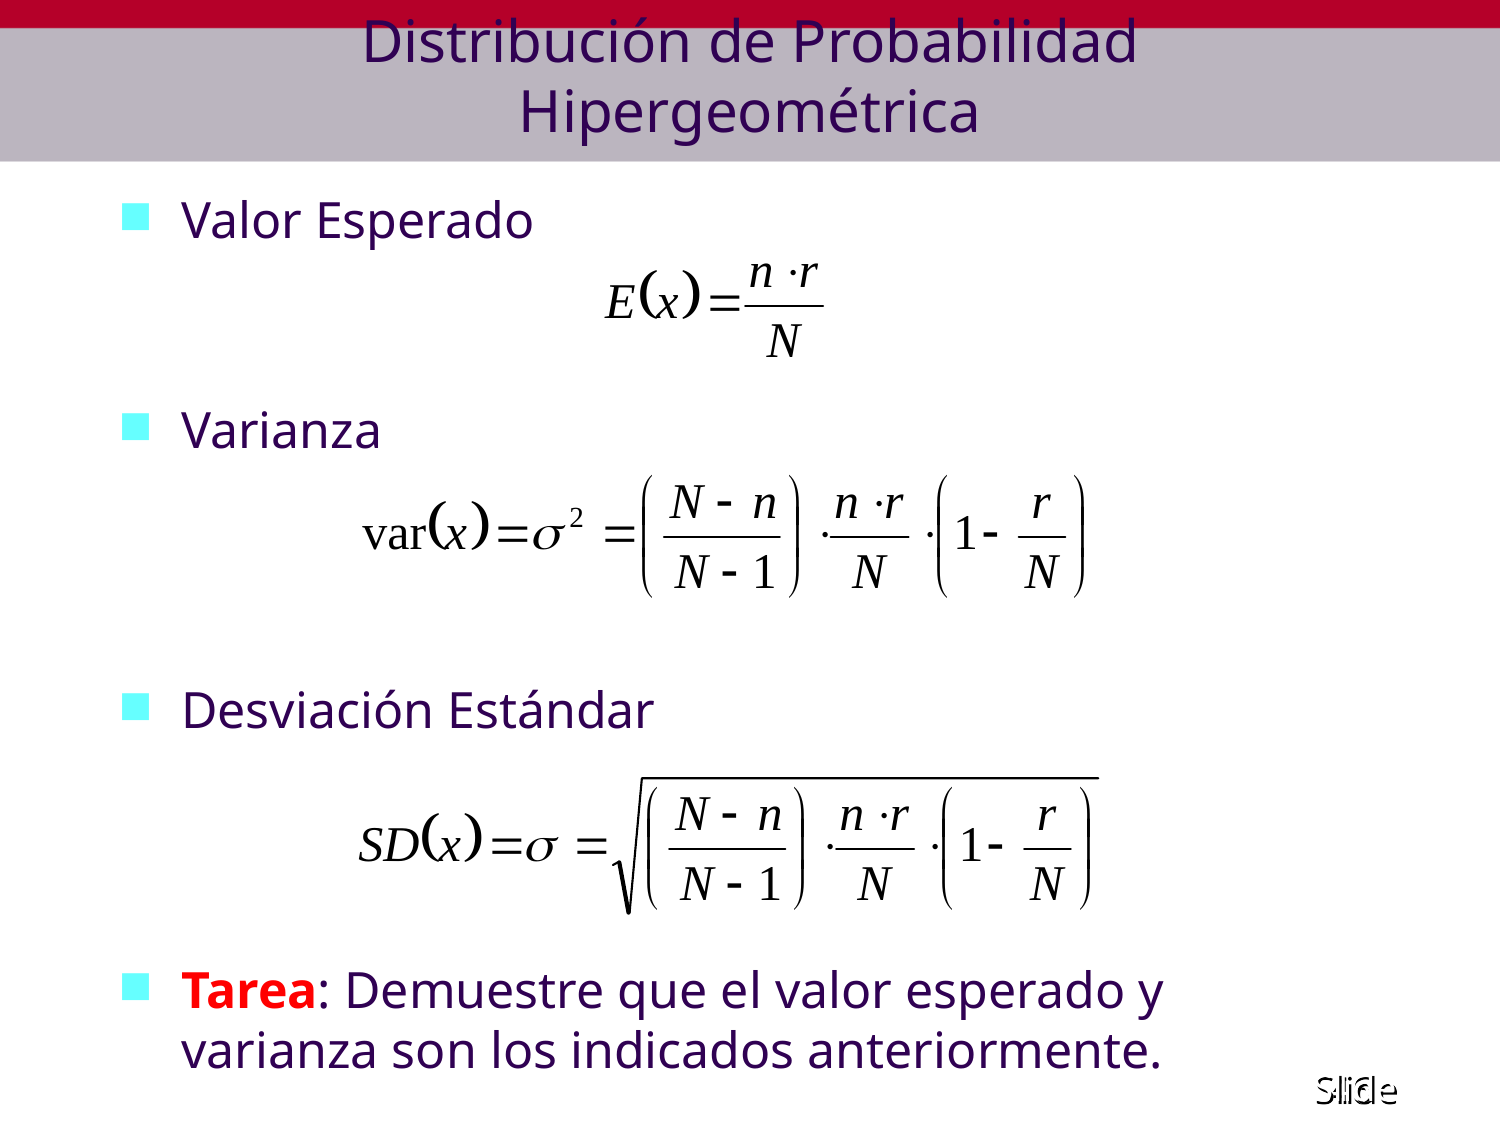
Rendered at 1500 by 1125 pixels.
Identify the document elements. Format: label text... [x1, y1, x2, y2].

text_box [595, 239, 834, 369]
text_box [353, 466, 1101, 609]
title Distribución de Probabilidad Hipergeométrica [111, 23, 1388, 125]
list Valor Esperado Varianza Desviación Estándar Tarea: Demuestre que el valor esperado y varianza son los indicados anteriormente. [109, 180, 1386, 901]
picture [0, 0, 1500, 1125]
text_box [349, 765, 1109, 925]
